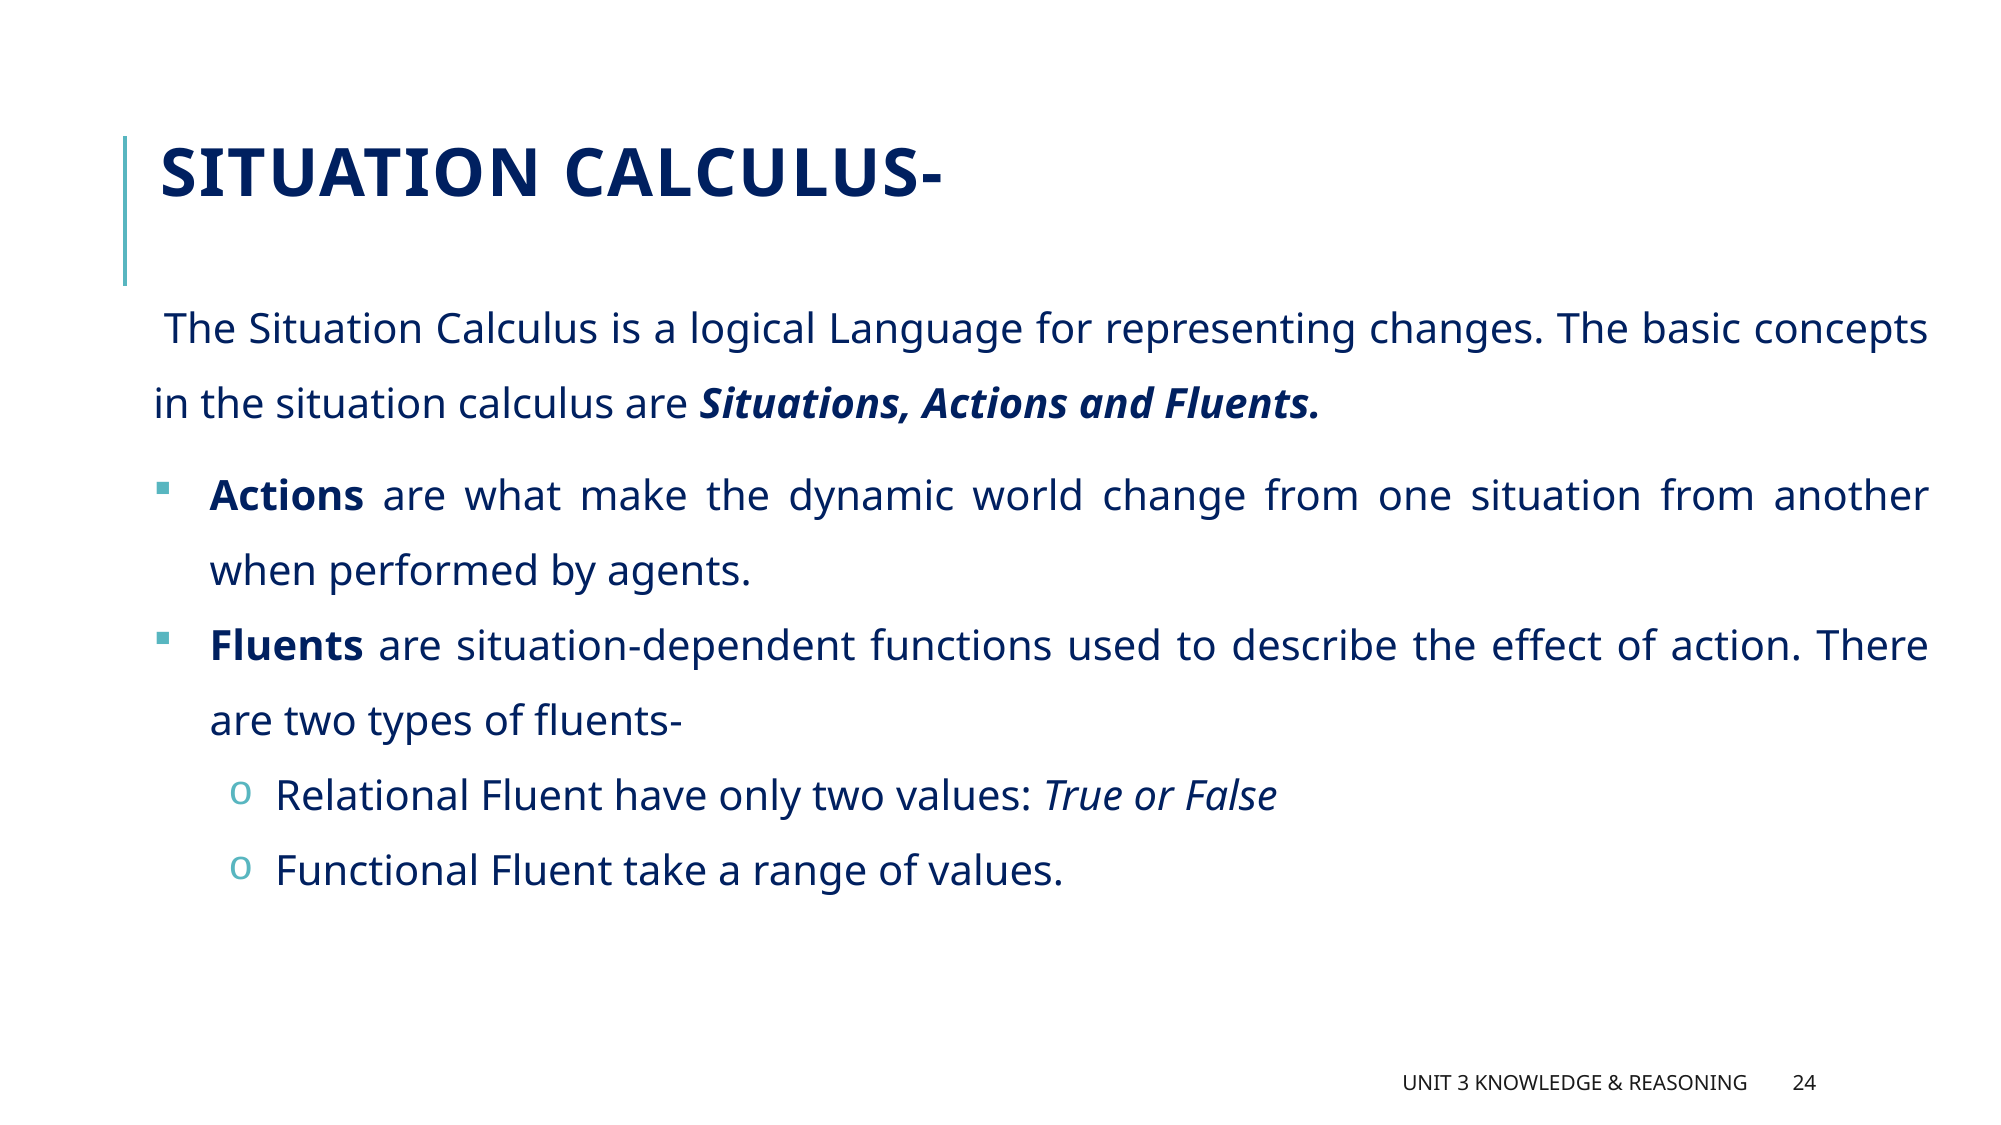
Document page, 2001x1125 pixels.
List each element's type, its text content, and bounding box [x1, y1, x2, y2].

slide_number 24 [1777, 1061, 1938, 1107]
list The Situation Calculus is a logical Language for representing changes. The basic concepts in the situation calculus are Situations, Actions and Fluents. Actions are what make the dynamic world change from one situation from another when performed by agents. Fluents are situation-dependent functions used to describe the effect of action. There are two types of fluents- Relational Fluent have only two values: True or False Functional Fluent take a range of values. [145, 268, 1938, 948]
footer Unit 3 Knowledge & Reasoning [794, 1061, 1763, 1107]
title Situation calculus- [145, 120, 1656, 236]
